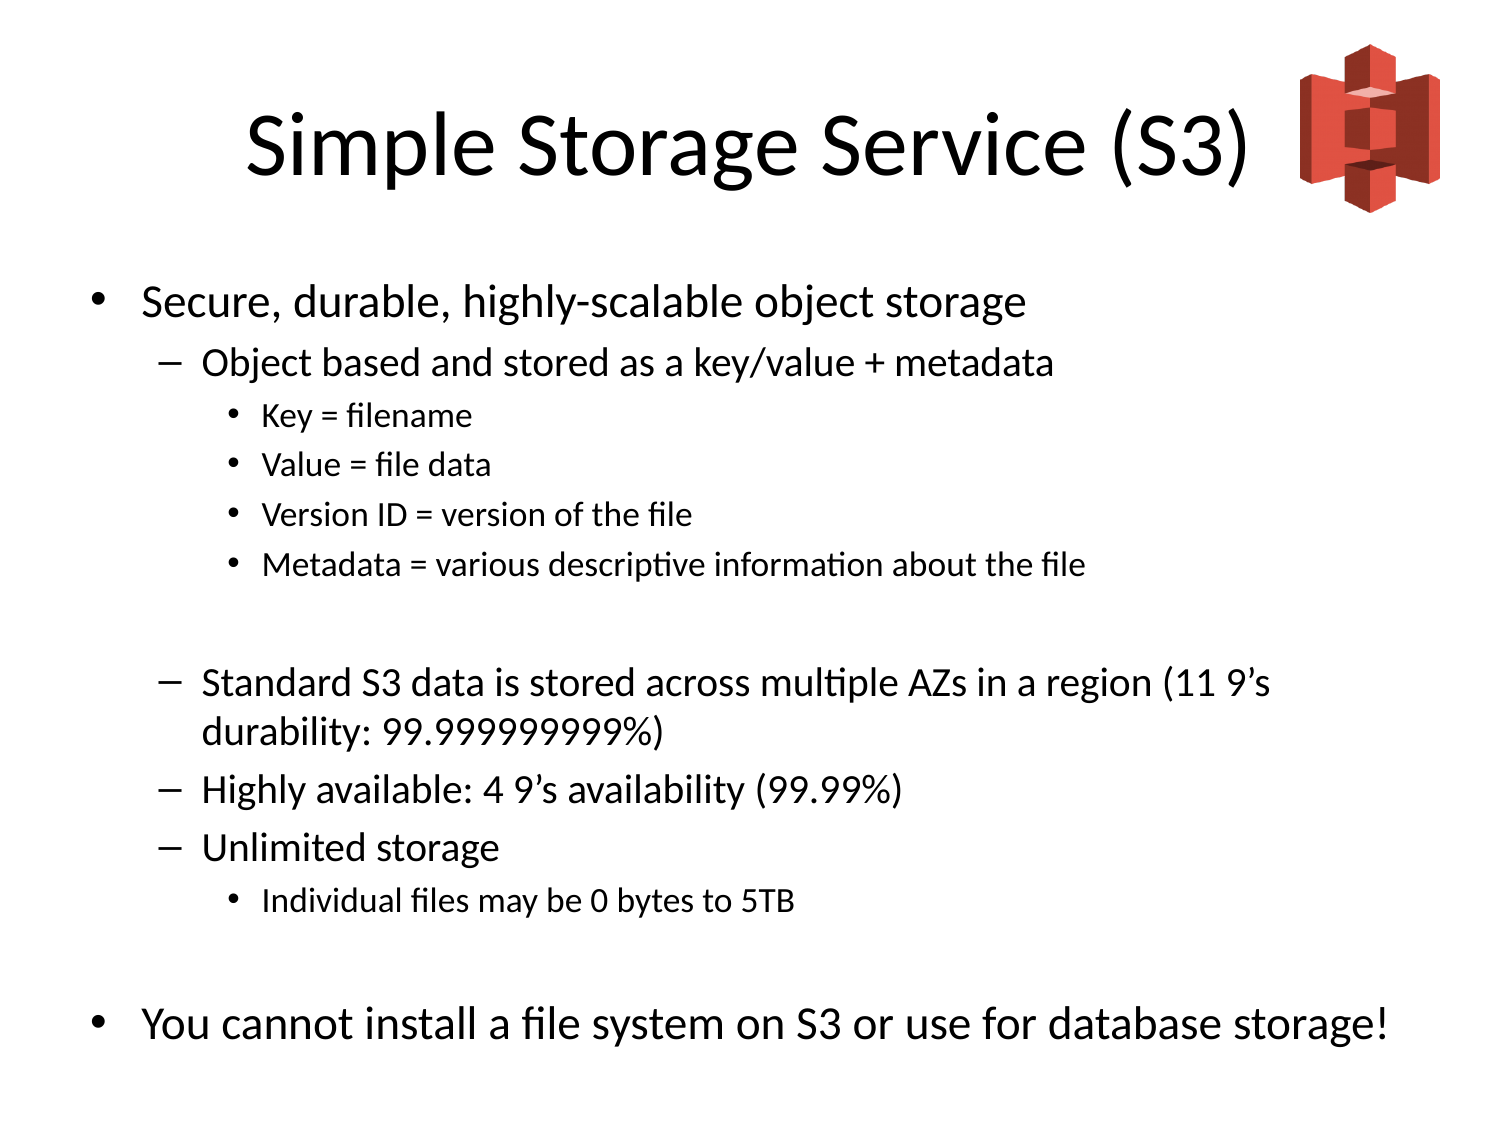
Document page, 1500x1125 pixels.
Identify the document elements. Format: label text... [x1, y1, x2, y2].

title Simple Storage Service (S3) [75, 45, 1425, 233]
picture [1300, 44, 1441, 214]
list Secure, durable, highly-scalable object storage Object based and stored as a key/value + metadata Key = filename Value = file data Version ID = version of the file Metadata = various descriptive information about the file Standard S3 data is stored across multiple AZs in a region (11 9’s durability: 99.999999999%) Highly available: 4 9’s availability (99.99%) Unlimited storage Individual files may be 0 bytes to 5TB You cannot install a file system on S3 or use for database storage! [75, 262, 1425, 1071]
